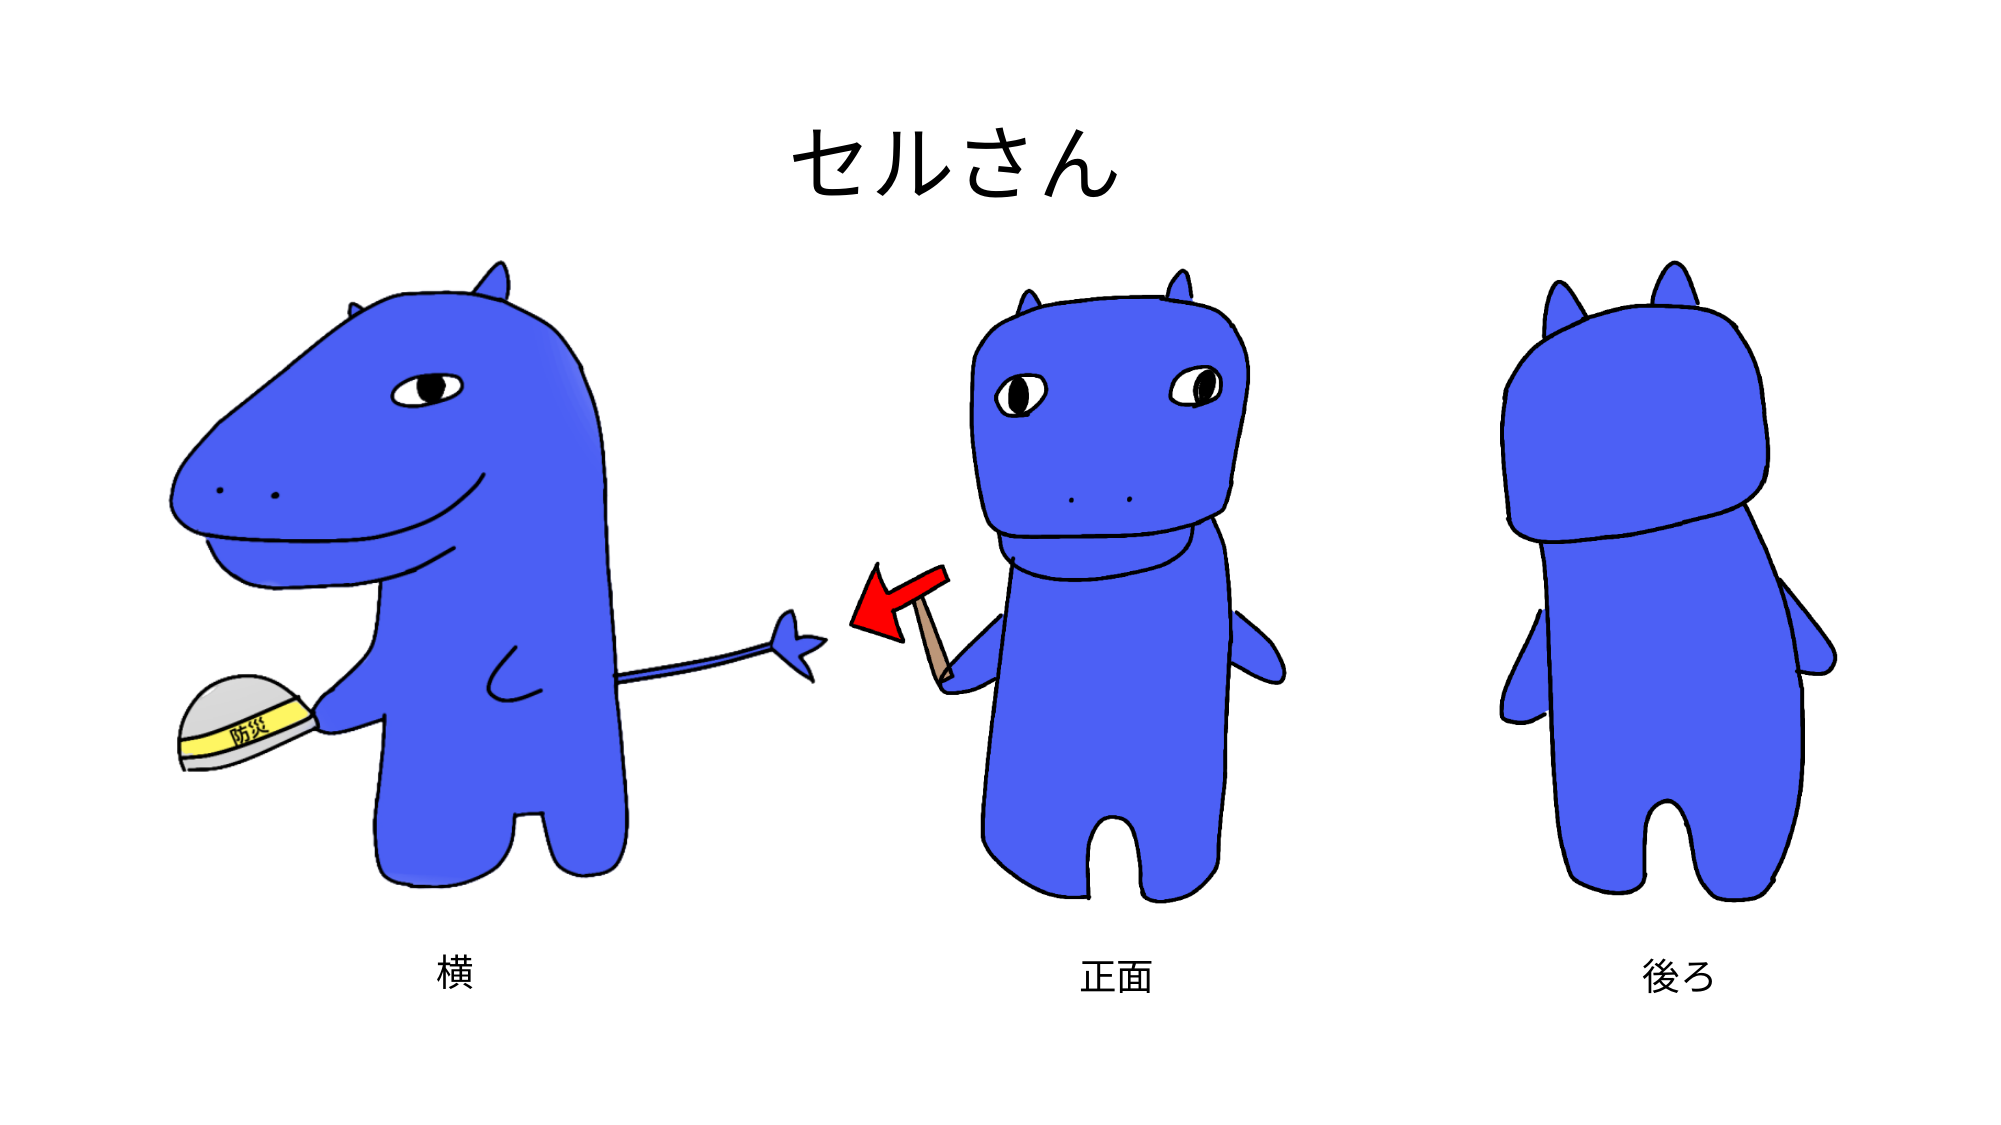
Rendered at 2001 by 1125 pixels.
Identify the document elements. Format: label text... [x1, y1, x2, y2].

text_box 正面 [1064, 972, 1170, 1005]
text_box セルさん [773, 103, 1137, 193]
text_box 後ろ [1627, 946, 1733, 1005]
picture [51, 166, 2000, 1044]
